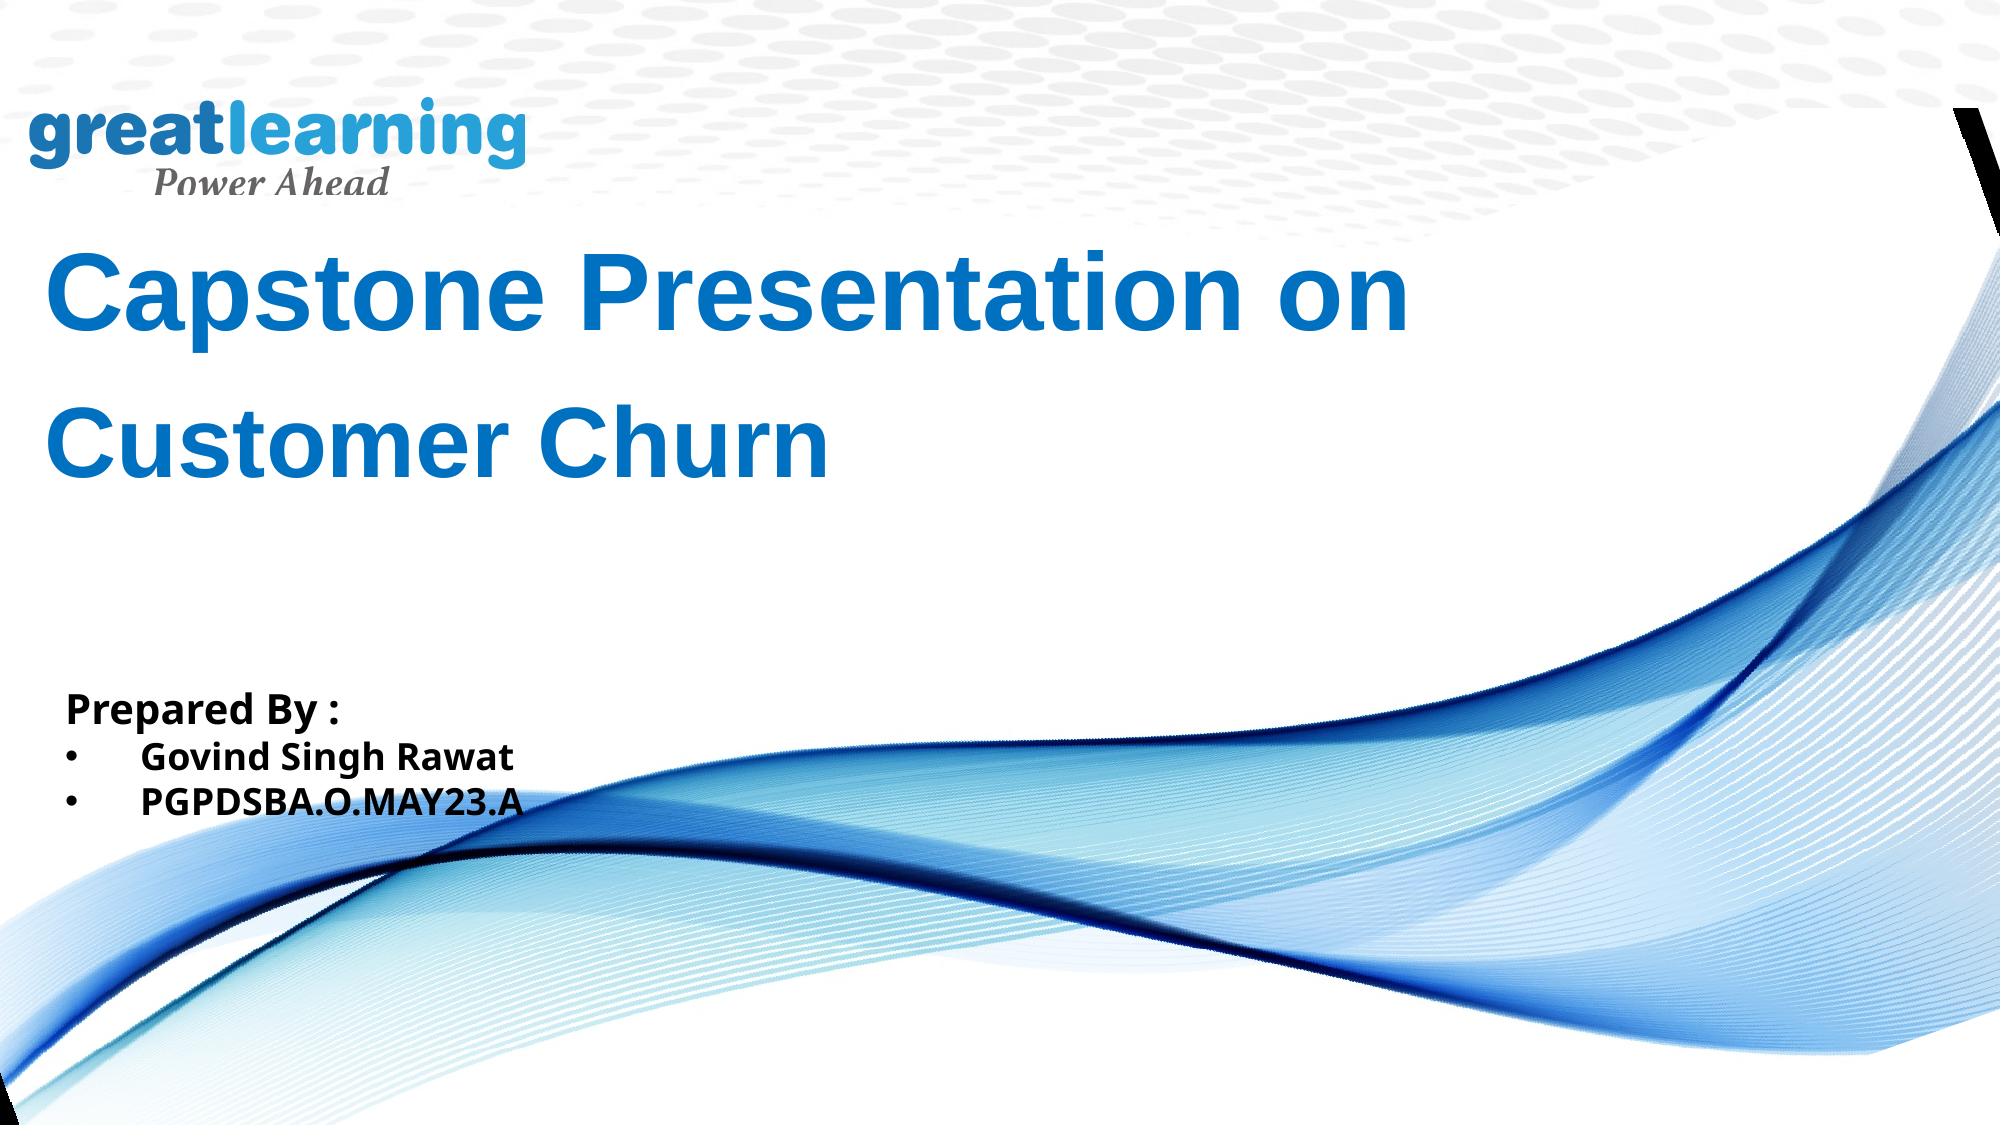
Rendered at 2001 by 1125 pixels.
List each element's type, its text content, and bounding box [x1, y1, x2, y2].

text_box Capstone Presentation on [29, 213, 1446, 361]
picture [0, 0, 2000, 1125]
text_box Customer Churn [29, 369, 1306, 505]
text_box Prepared By : Govind Singh Rawat PGPDSBA.O.MAY23.A [46, 675, 847, 831]
